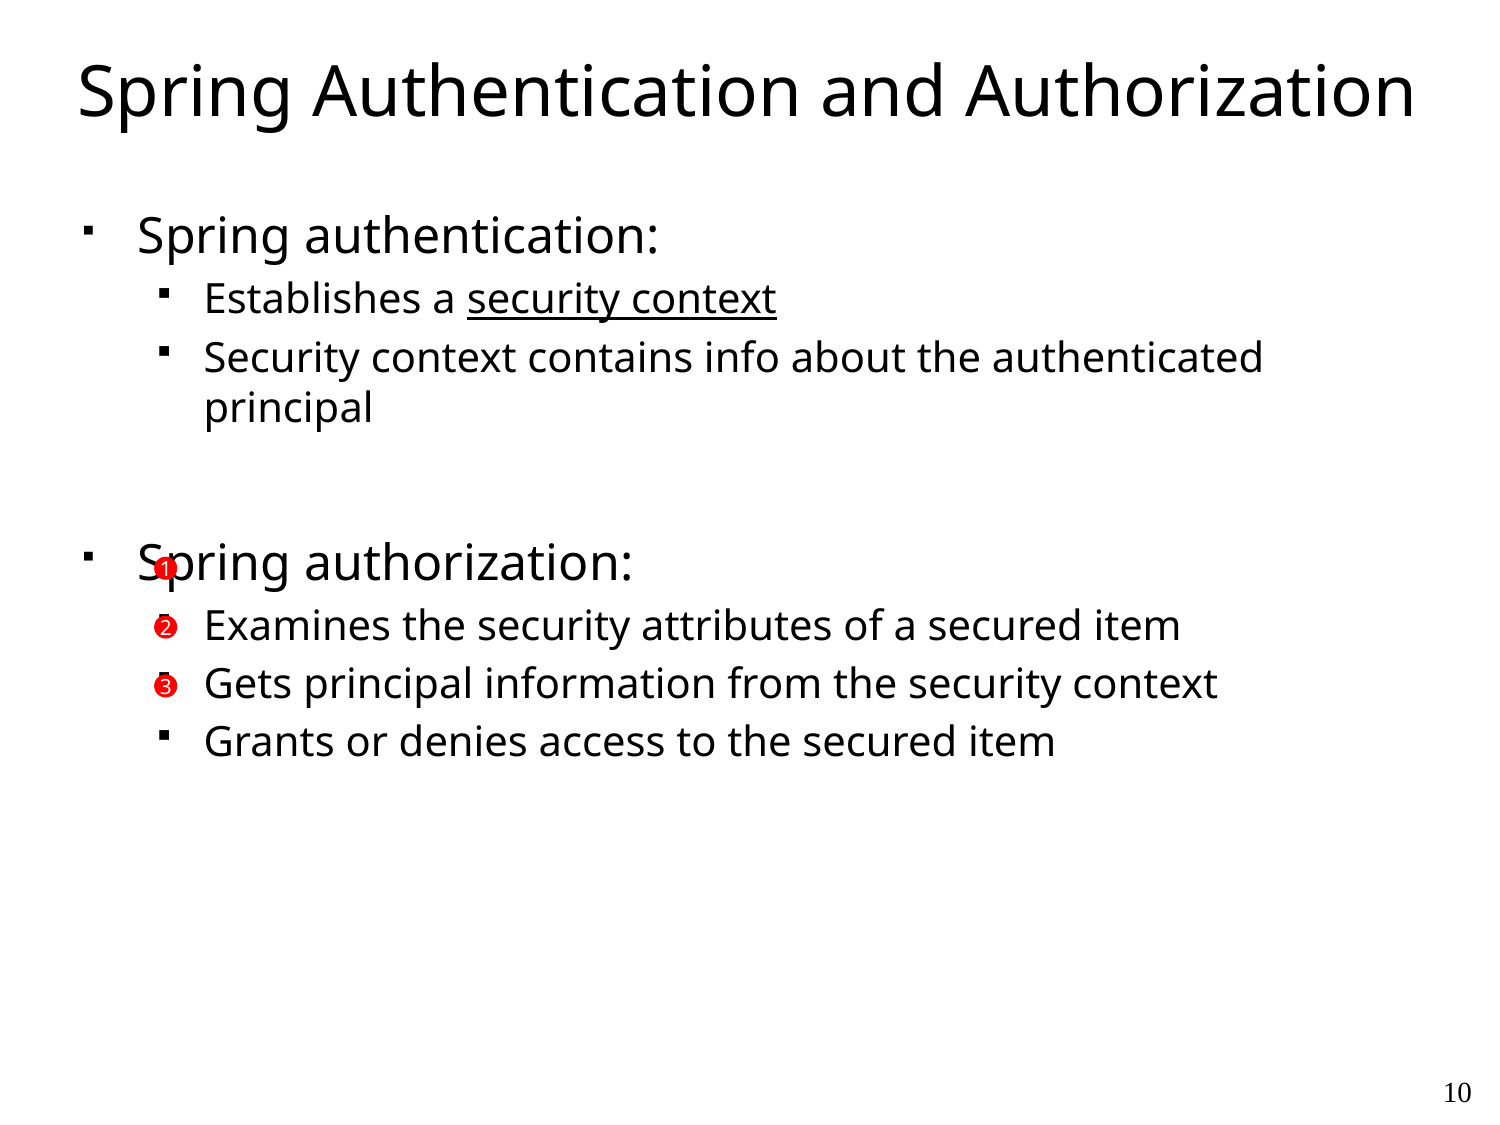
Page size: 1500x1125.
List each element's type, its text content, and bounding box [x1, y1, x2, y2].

title Spring Authentication and Authorization [61, 24, 1465, 139]
list Spring authentication: Establishes a security context Security context contains info about the authenticated principal Spring authorization: Examines the security attributes of a secured item Gets principal information from the security context Grants or denies access to the secured item [66, 196, 1460, 1007]
footer 10 [1417, 1040, 1497, 1117]
text_box 2 [154, 615, 178, 639]
text_box 1 [154, 556, 178, 580]
text_box 3 [154, 674, 178, 698]
